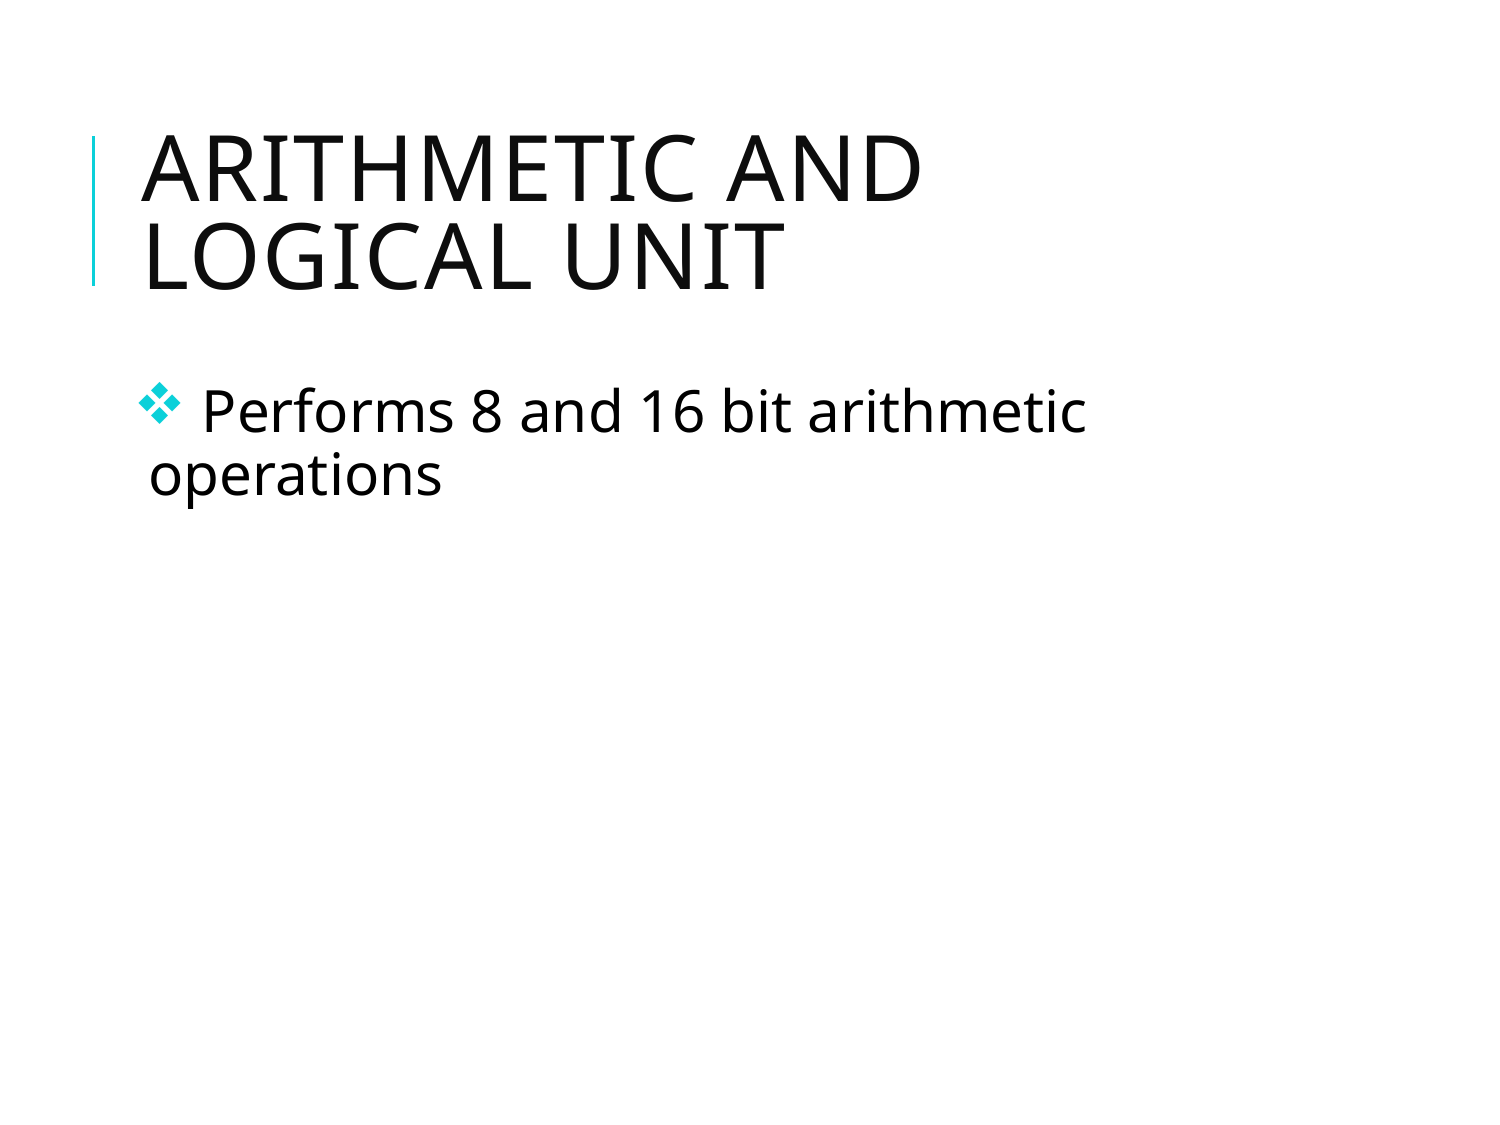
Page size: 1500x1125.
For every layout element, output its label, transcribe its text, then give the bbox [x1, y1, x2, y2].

title Arithmetic and Logical unit [126, 96, 1322, 342]
list Performs 8 and 16 bit arithmetic operations [126, 375, 1322, 1035]
